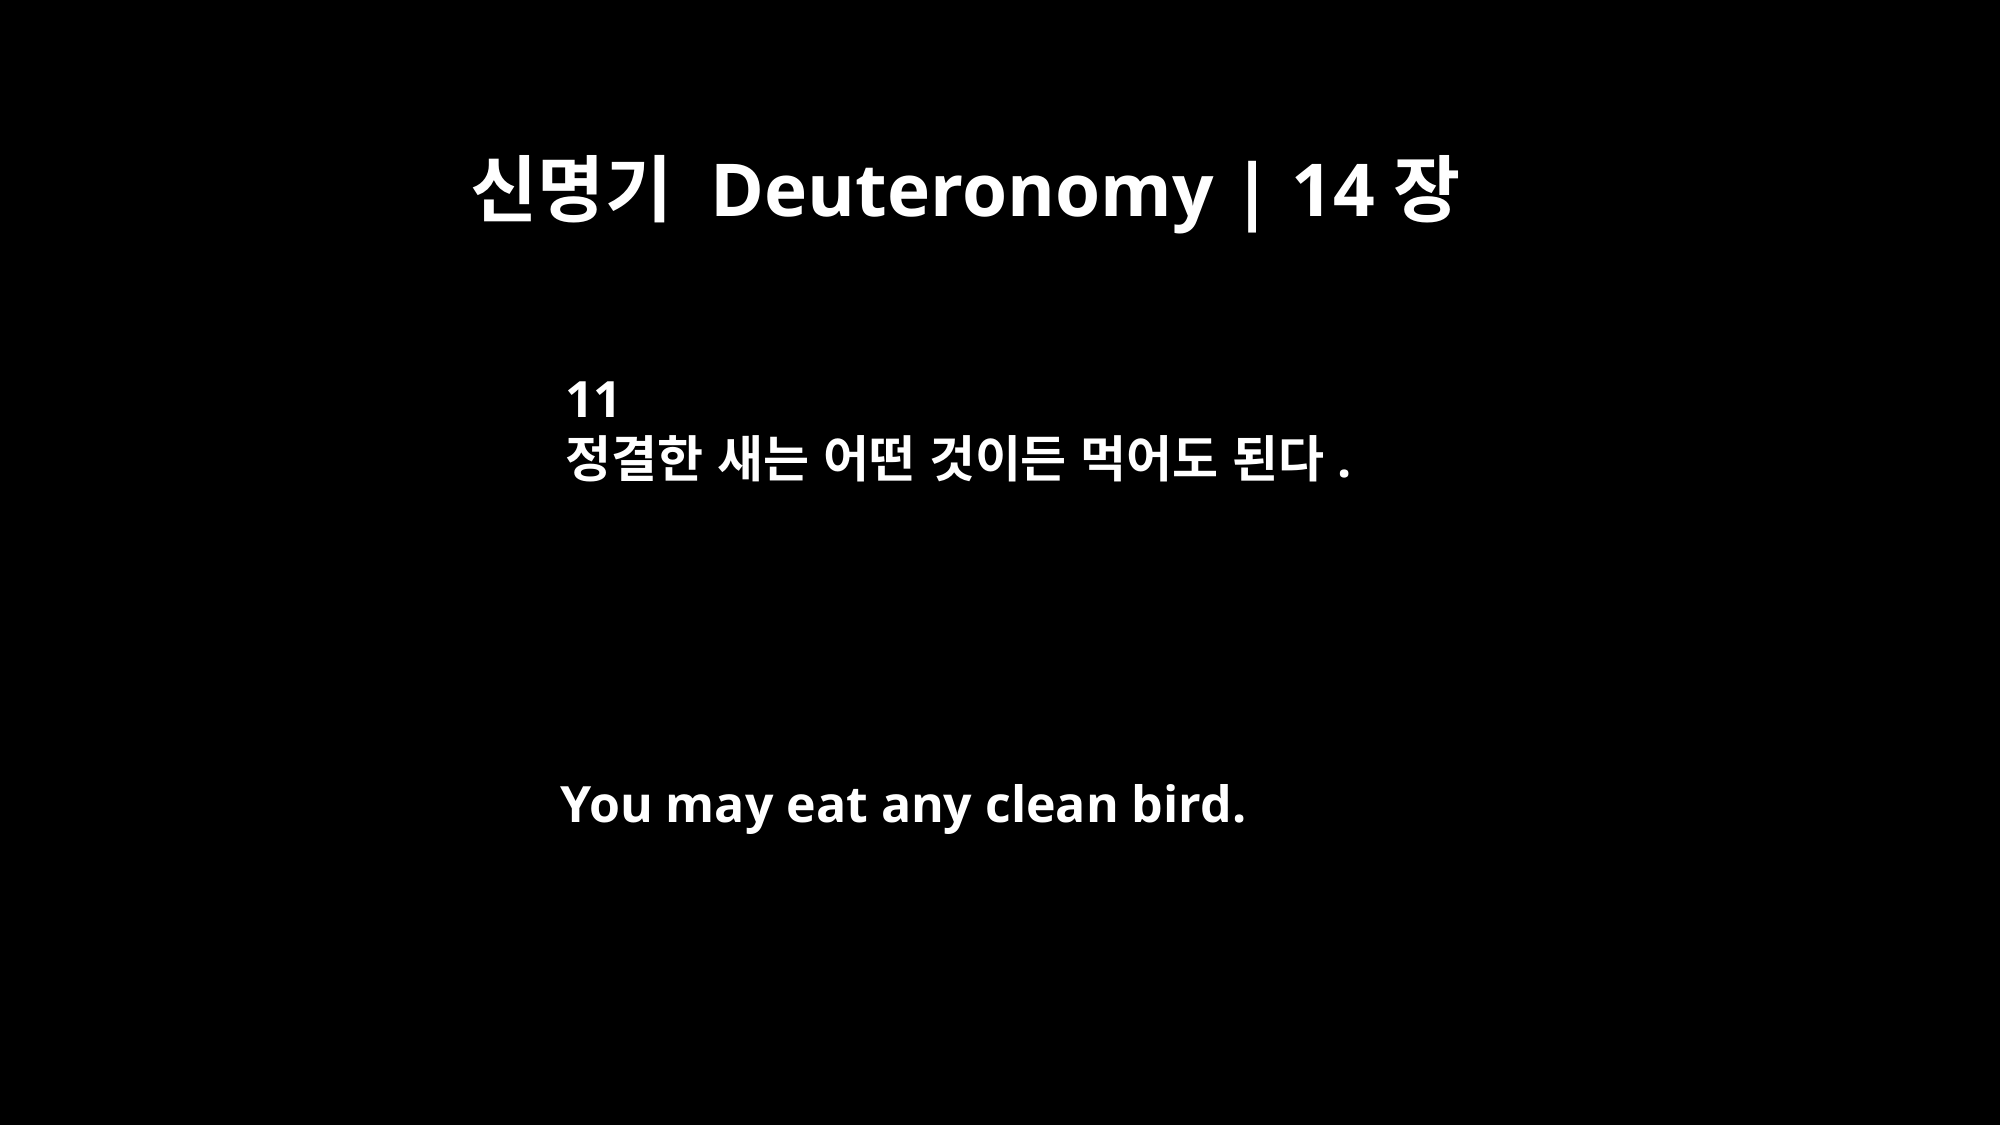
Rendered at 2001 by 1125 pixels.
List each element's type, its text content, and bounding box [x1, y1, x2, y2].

text_box 11 정결한 새는 어떤 것이든 먹어도 된다. [550, 359, 1367, 495]
text_box You may eat any clean bird. [545, 764, 1262, 840]
text_box 신명기 Deuteronomy | 14장 [456, 136, 1476, 239]
